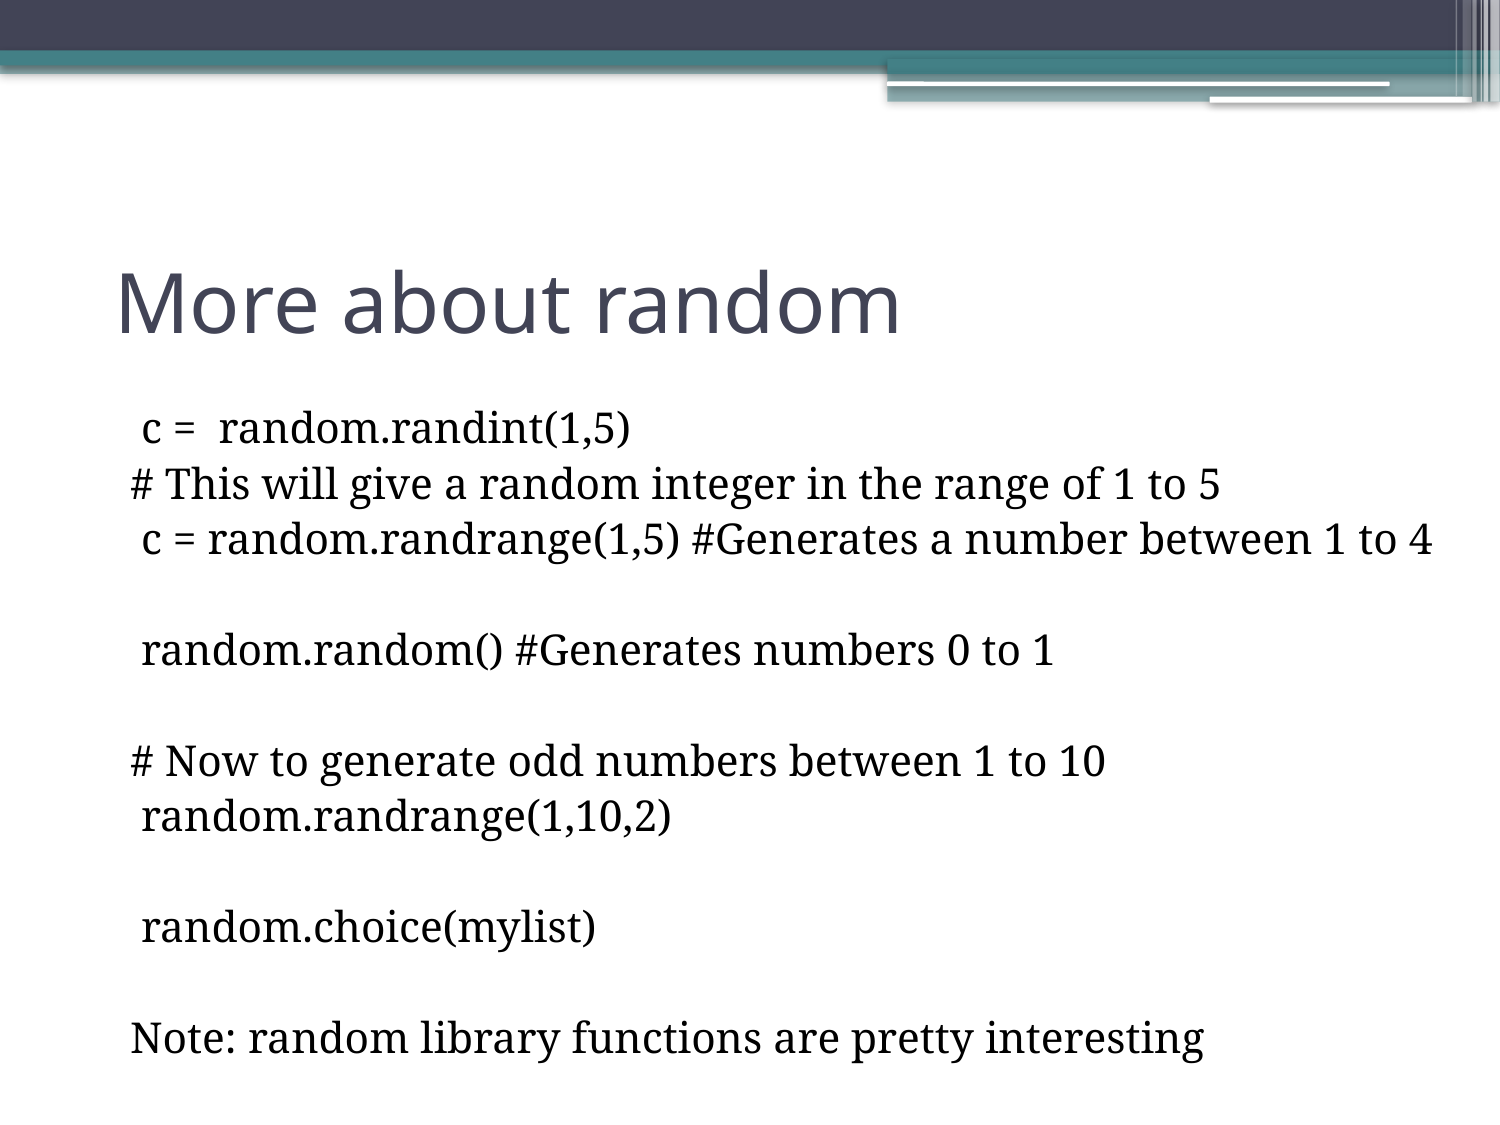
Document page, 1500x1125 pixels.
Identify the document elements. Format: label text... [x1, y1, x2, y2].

text_box c = random.randint(1,5) # This will give a random integer in the range of 1 to 5 c = random.randrange(1,5) #Generates a number between 1 to 4 random.random() #Generates numbers 0 to 1 # Now to generate odd numbers between 1 to 10 random.randrange(1,10,2) random.choice(mylist) Note: random library functions are pretty interesting [99, 393, 1450, 1104]
text_box More about random [99, 212, 1450, 388]
